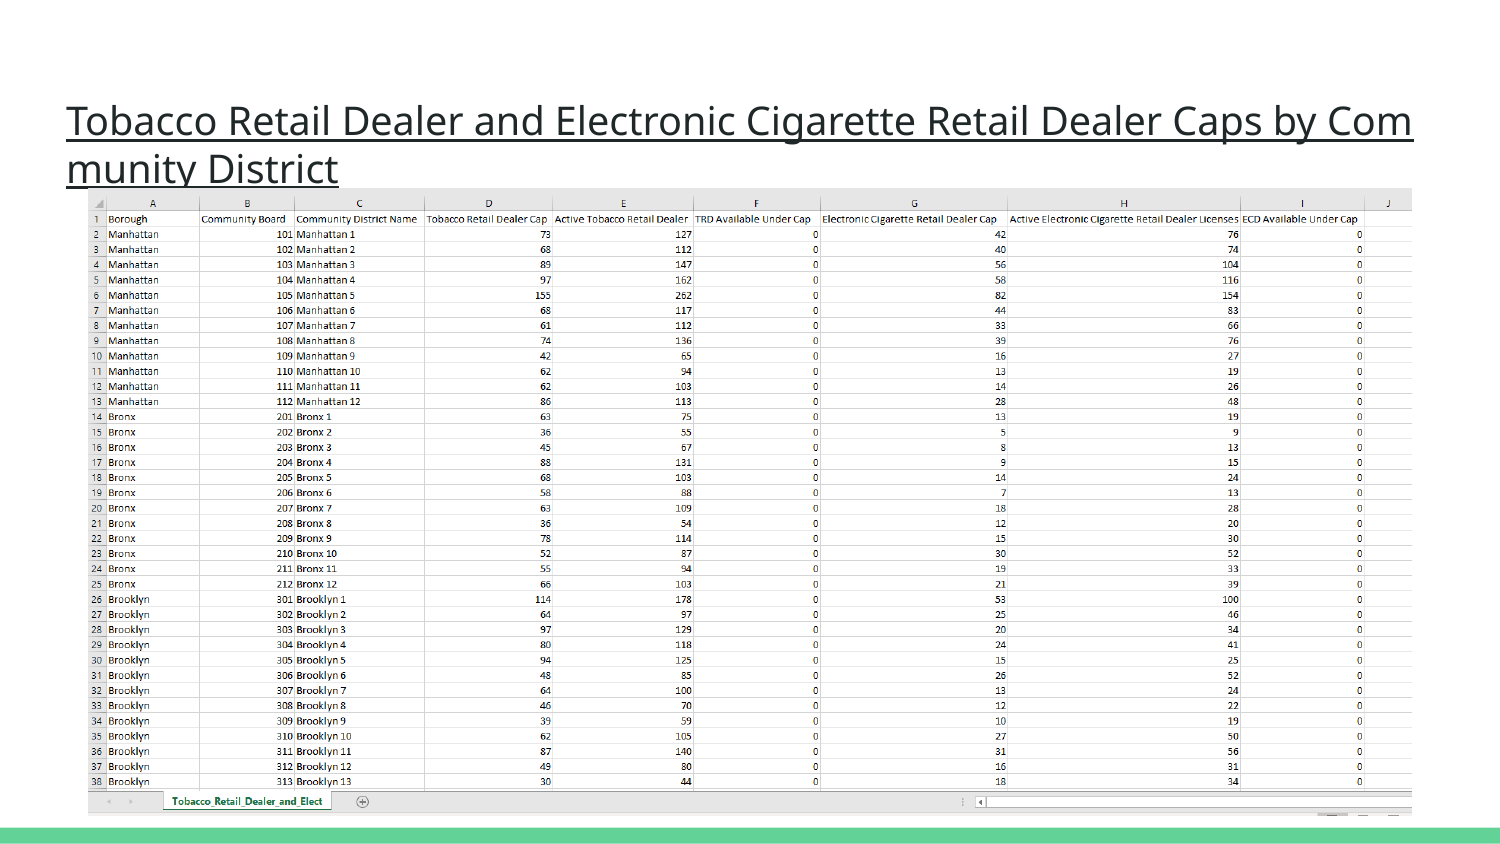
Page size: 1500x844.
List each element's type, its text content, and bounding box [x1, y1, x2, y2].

title Tobacco Retail Dealer and Electronic Cigarette Retail Dealer Caps by Community District [51, 72, 1449, 167]
picture [88, 188, 1412, 816]
